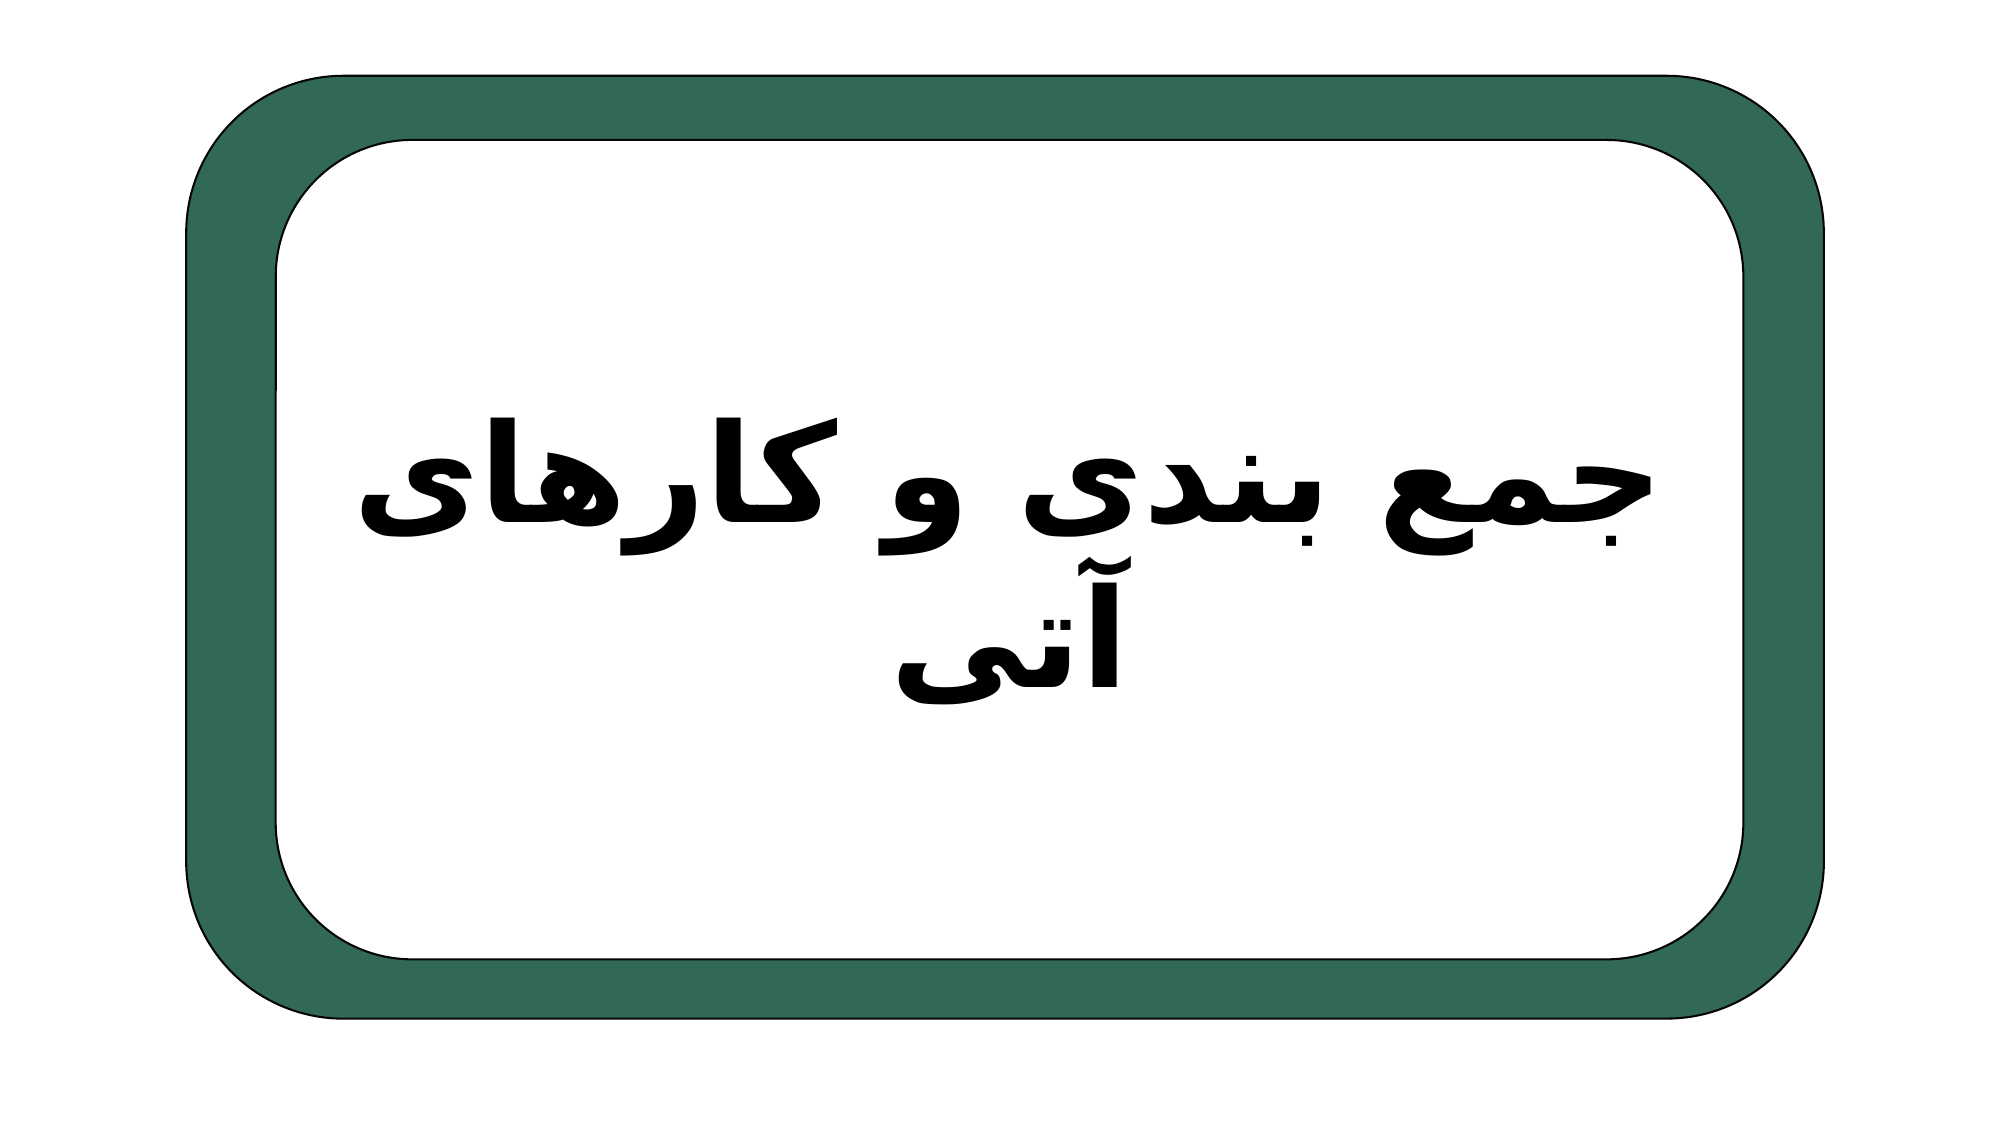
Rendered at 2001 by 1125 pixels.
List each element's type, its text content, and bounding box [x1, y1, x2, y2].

text_box جمع بندی و کارهای آتی [275, 139, 1744, 960]
text_box [185, 75, 1825, 1020]
